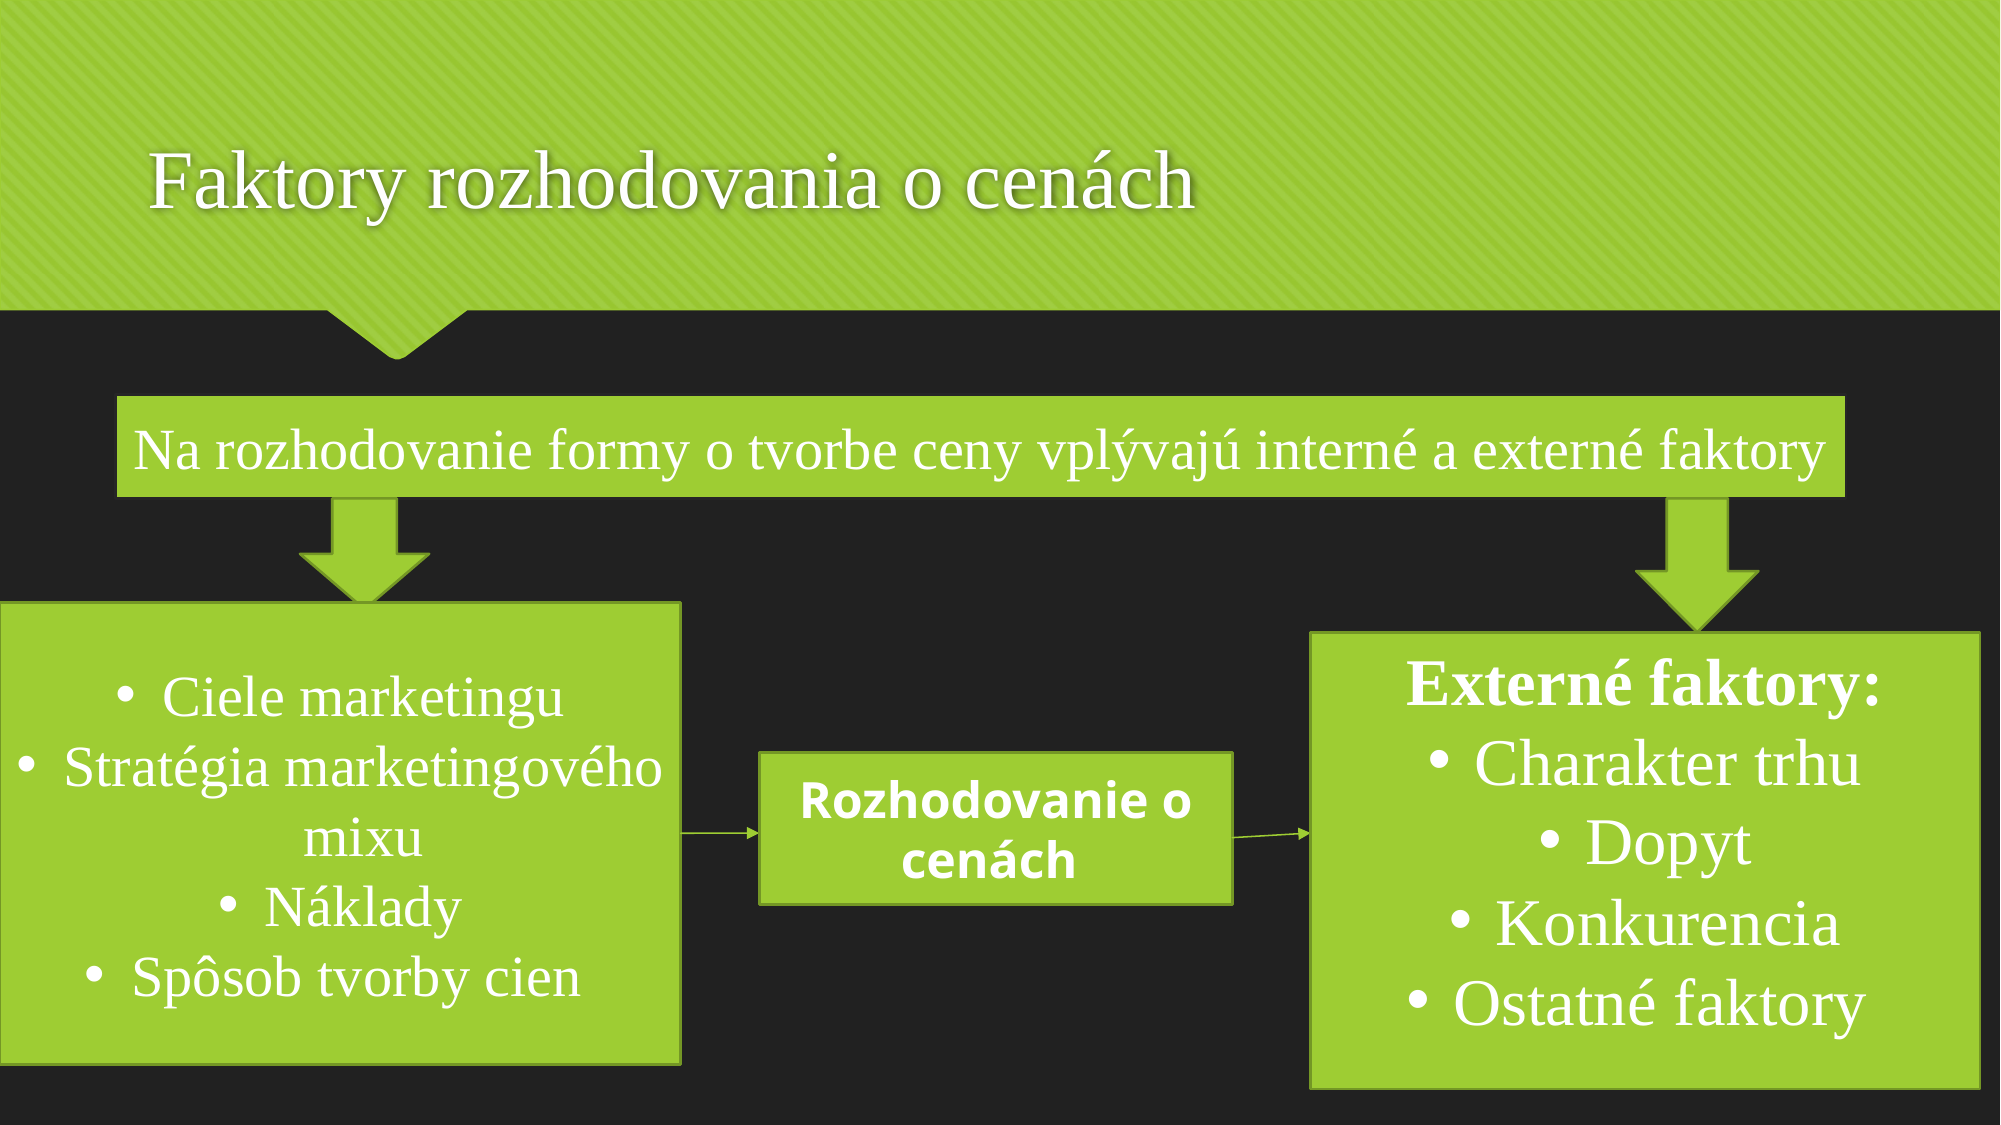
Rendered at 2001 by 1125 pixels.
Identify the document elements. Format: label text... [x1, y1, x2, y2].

text_box [1634, 497, 1760, 631]
text_box Ciele marketingu Stratégia marketingového mixu Náklady Spôsob tvorby cien [0, 601, 682, 1066]
title Faktory rozhodovania o cenách [132, 73, 1868, 233]
text_box Rozhodovanie o cenách [758, 751, 1234, 906]
text_box [298, 497, 431, 601]
text_box Na rozhodovanie formy o tvorbe ceny vplývajú interné a externé faktory [114, 393, 1847, 500]
text_box Externé faktory: Charakter trhu Dopyt Konkurencia Ostatné faktory [1309, 631, 1981, 1090]
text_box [1232, 832, 1311, 838]
